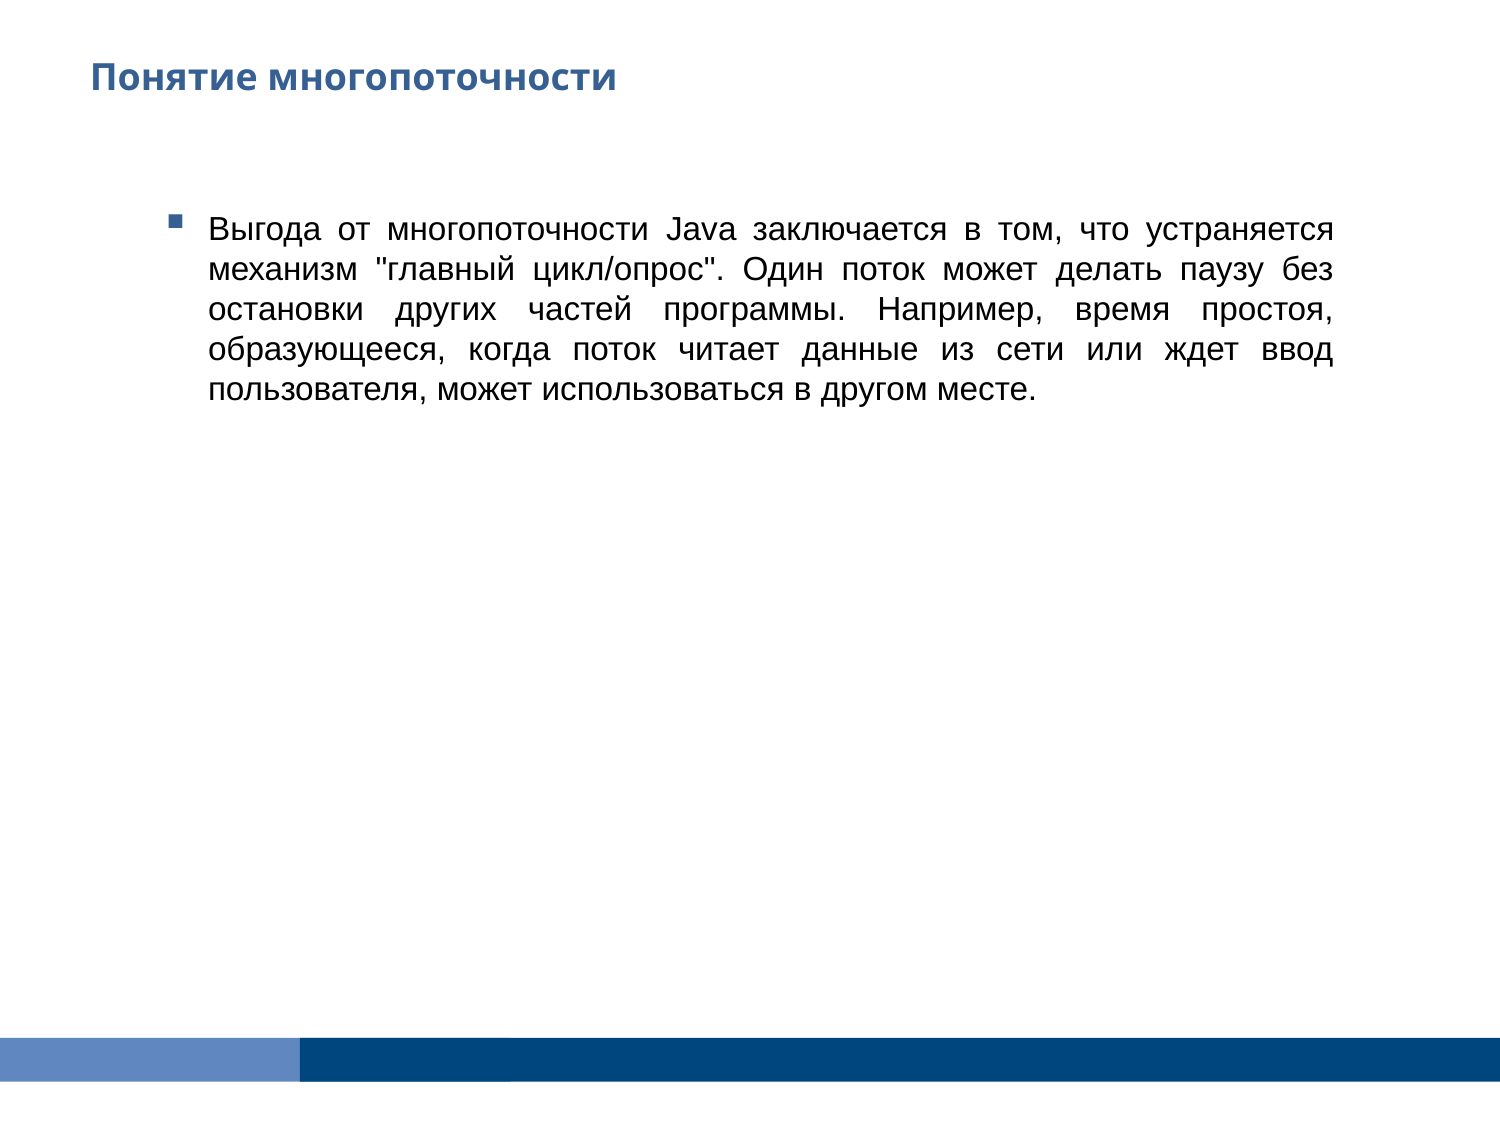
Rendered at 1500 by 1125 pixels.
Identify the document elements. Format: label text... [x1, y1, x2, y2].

text_box Понятие многопоточности [74, 45, 1425, 163]
text_box Выгода от многопоточности Java заключается в том, что устраняется механизм "главный цикл/опрос". Один поток может делать паузу без остановки других частей программы. Например, время простоя, образующееся, когда поток читает данные из сети или ждет ввод пользователя, может использоваться в другом месте. [149, 200, 1350, 988]
